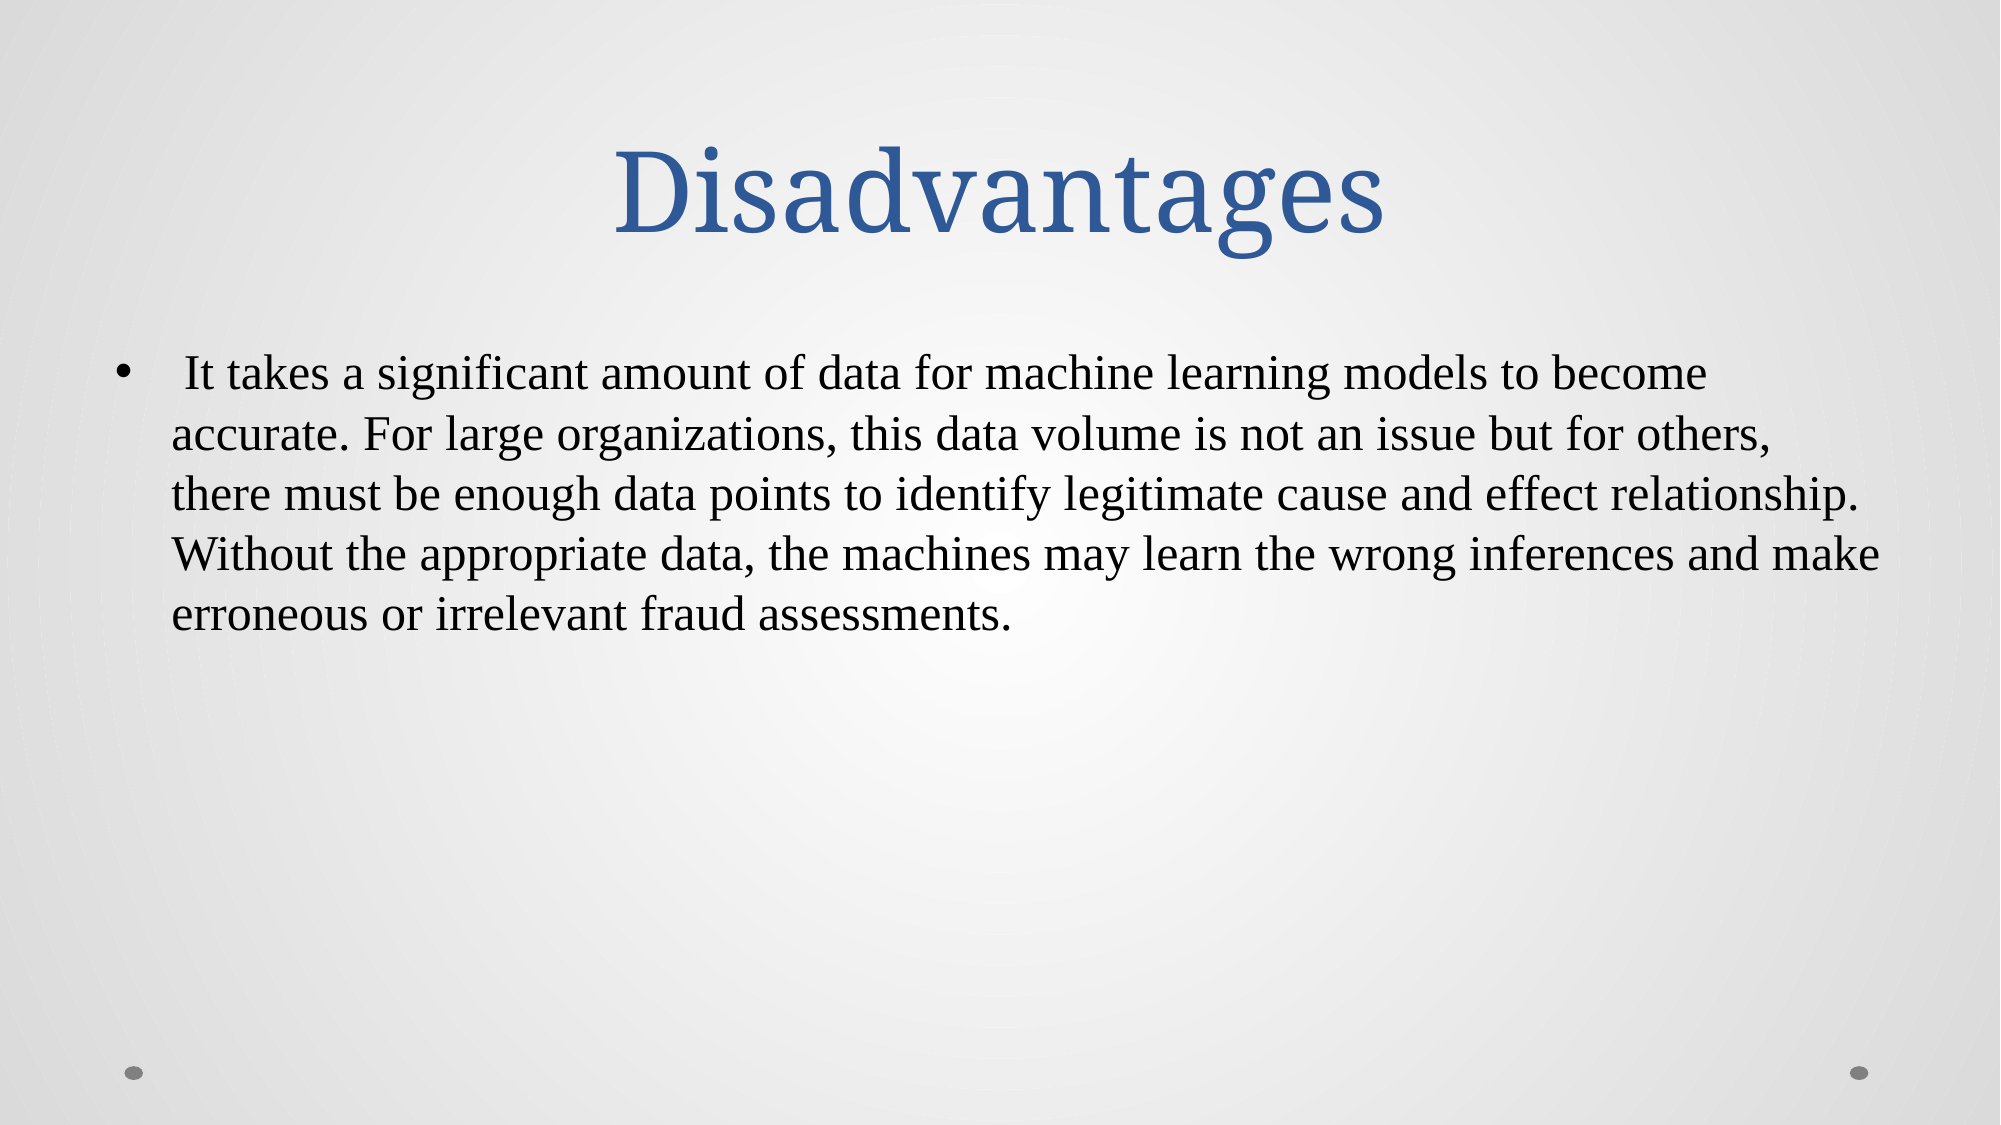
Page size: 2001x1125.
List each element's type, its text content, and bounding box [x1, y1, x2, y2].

list It takes a significant amount of data for machine learning models to become accurate. For large organizations, this data volume is not an issue but for others, there must be enough data points to identify legitimate cause and effect relationship. Without the appropriate data, the machines may learn the wrong inferences and make erroneous or irrelevant fraud assessments. [99, 262, 1900, 1005]
title Disadvantages [99, 0, 1900, 262]
